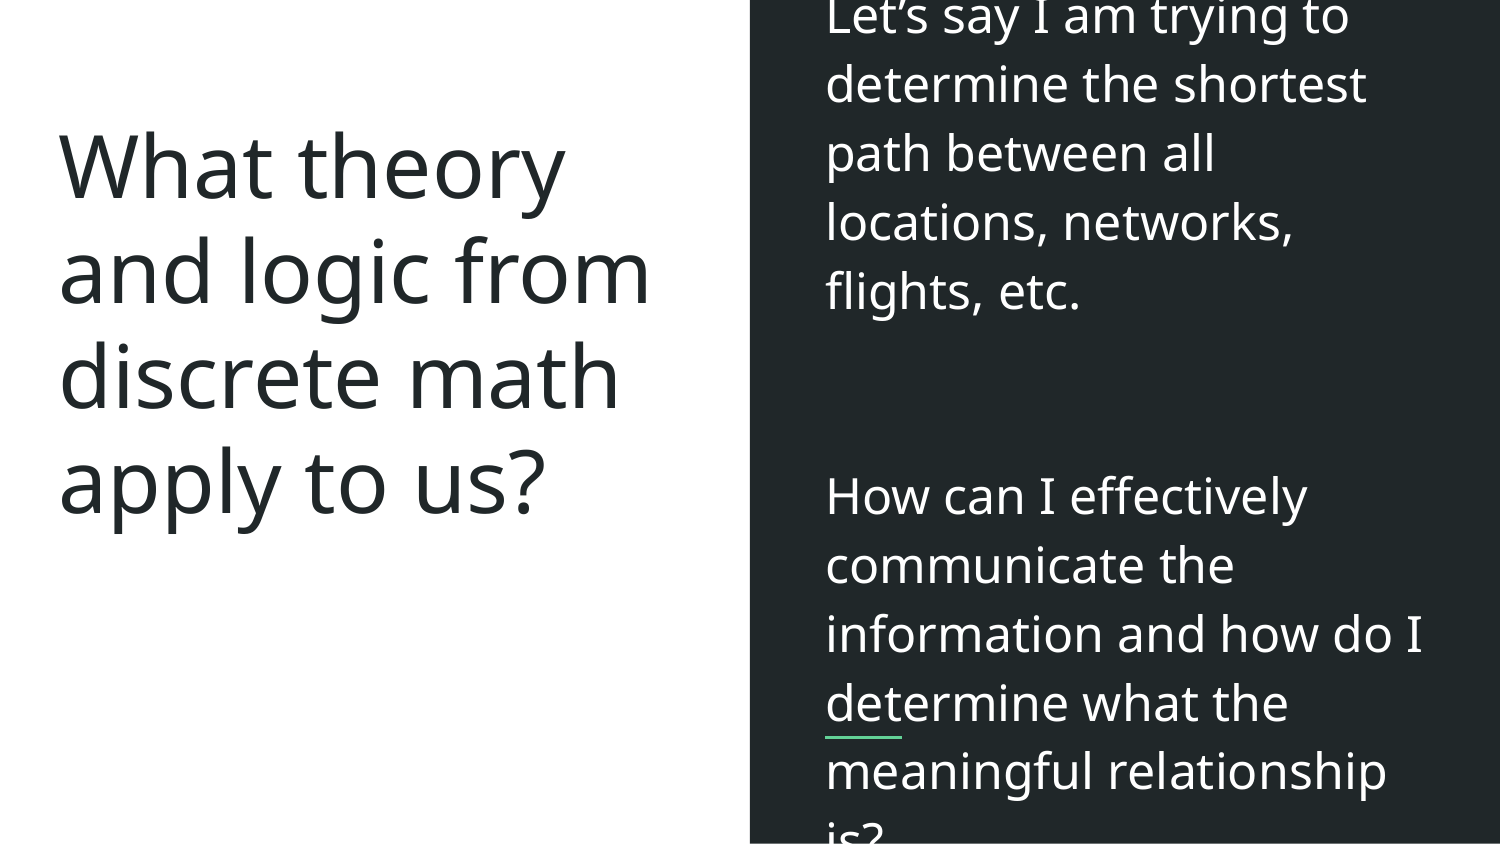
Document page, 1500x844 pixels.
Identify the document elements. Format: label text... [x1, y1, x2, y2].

list Let’s say I am trying to determine the shortest path between all locations, networks, flights, etc. How can I effectively communicate the information and how do I determine what the meaningful relationship is? [810, 118, 1440, 725]
title What theory and logic from discrete math apply to us? [43, 298, 708, 546]
